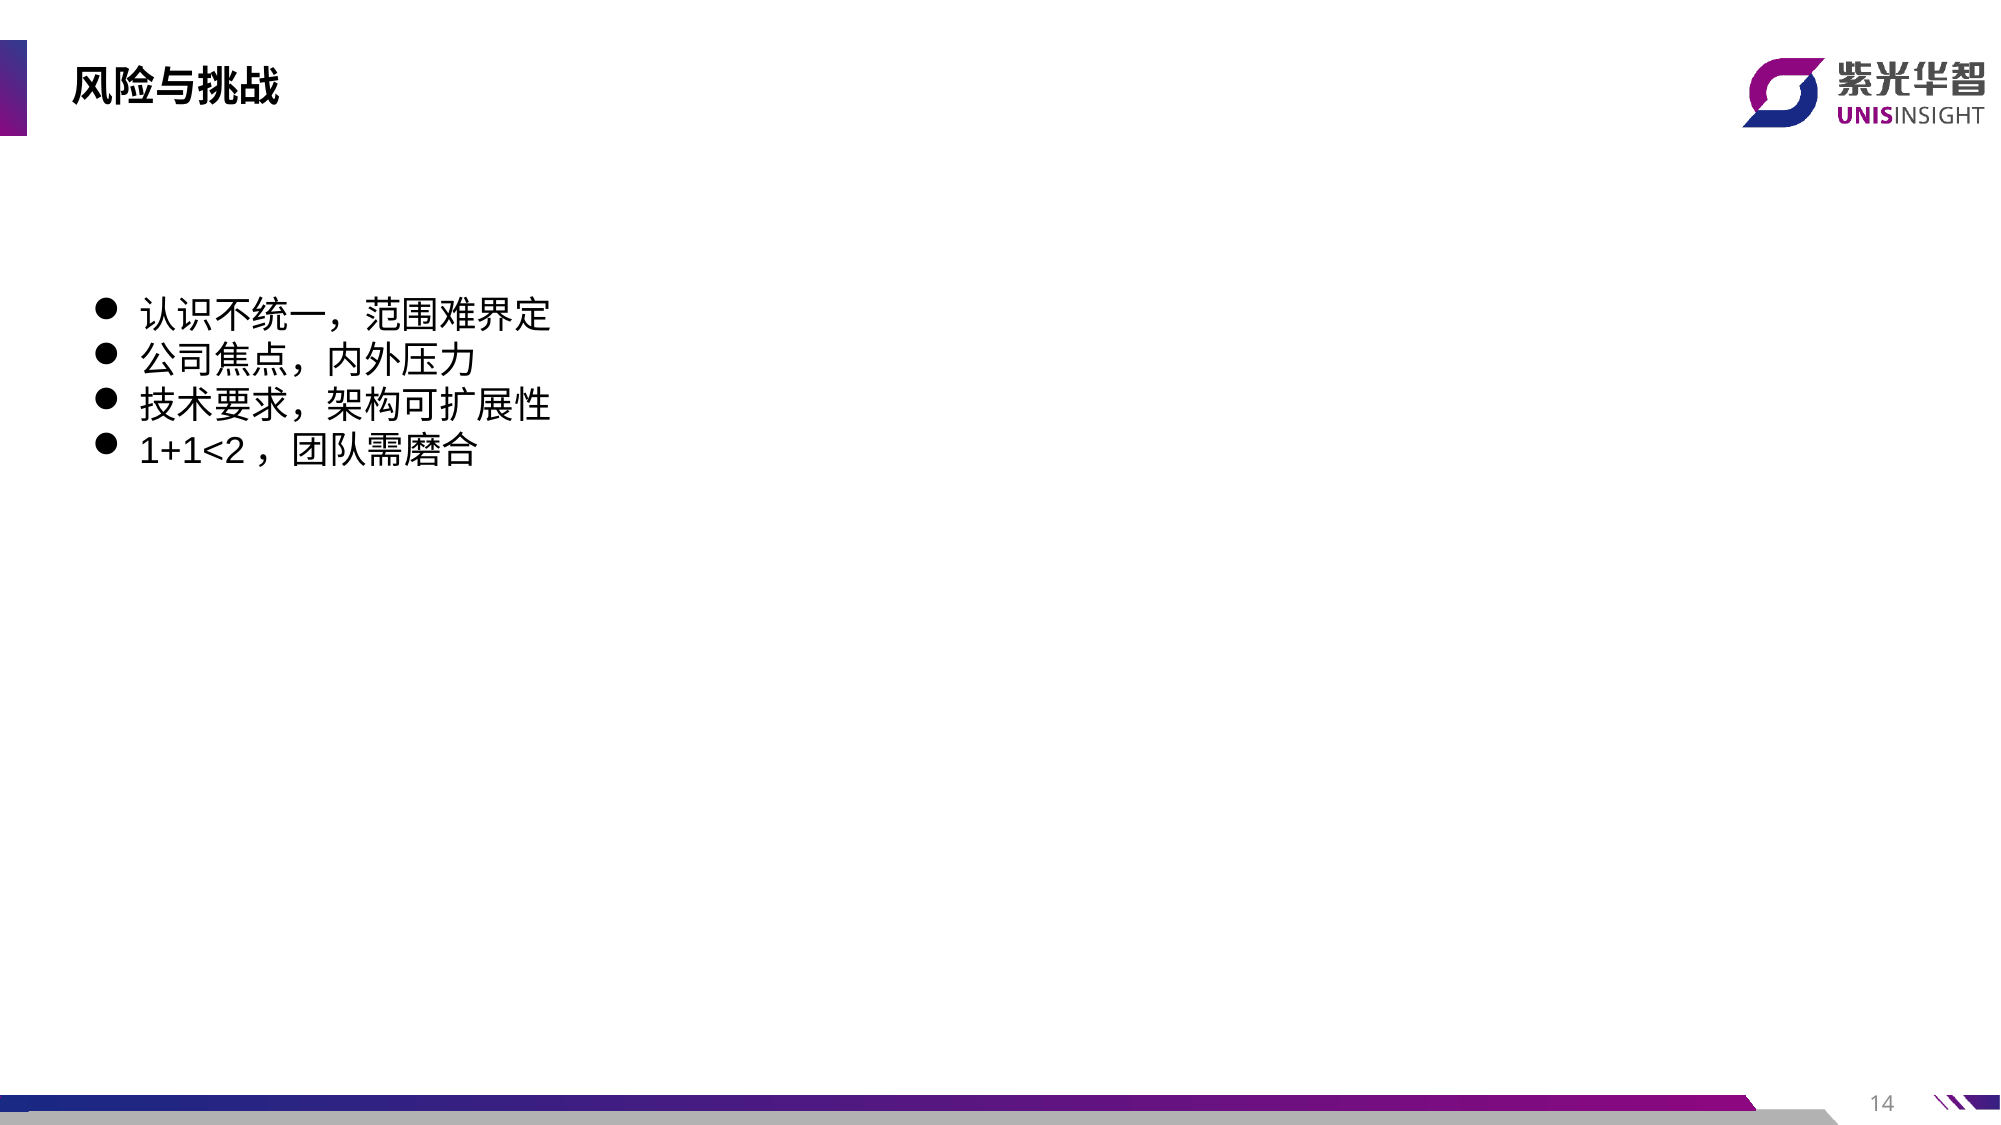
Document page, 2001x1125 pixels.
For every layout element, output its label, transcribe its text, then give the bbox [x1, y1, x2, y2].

title 风险与挑战 [57, 40, 1722, 136]
picture [1741, 57, 1985, 128]
picture [0, 1095, 2000, 1125]
text_box 认识不统一，范围难界定 公司焦点，内外压力 技术要求，架构可扩展性 1+1<2，团队需磨合 [77, 283, 567, 478]
